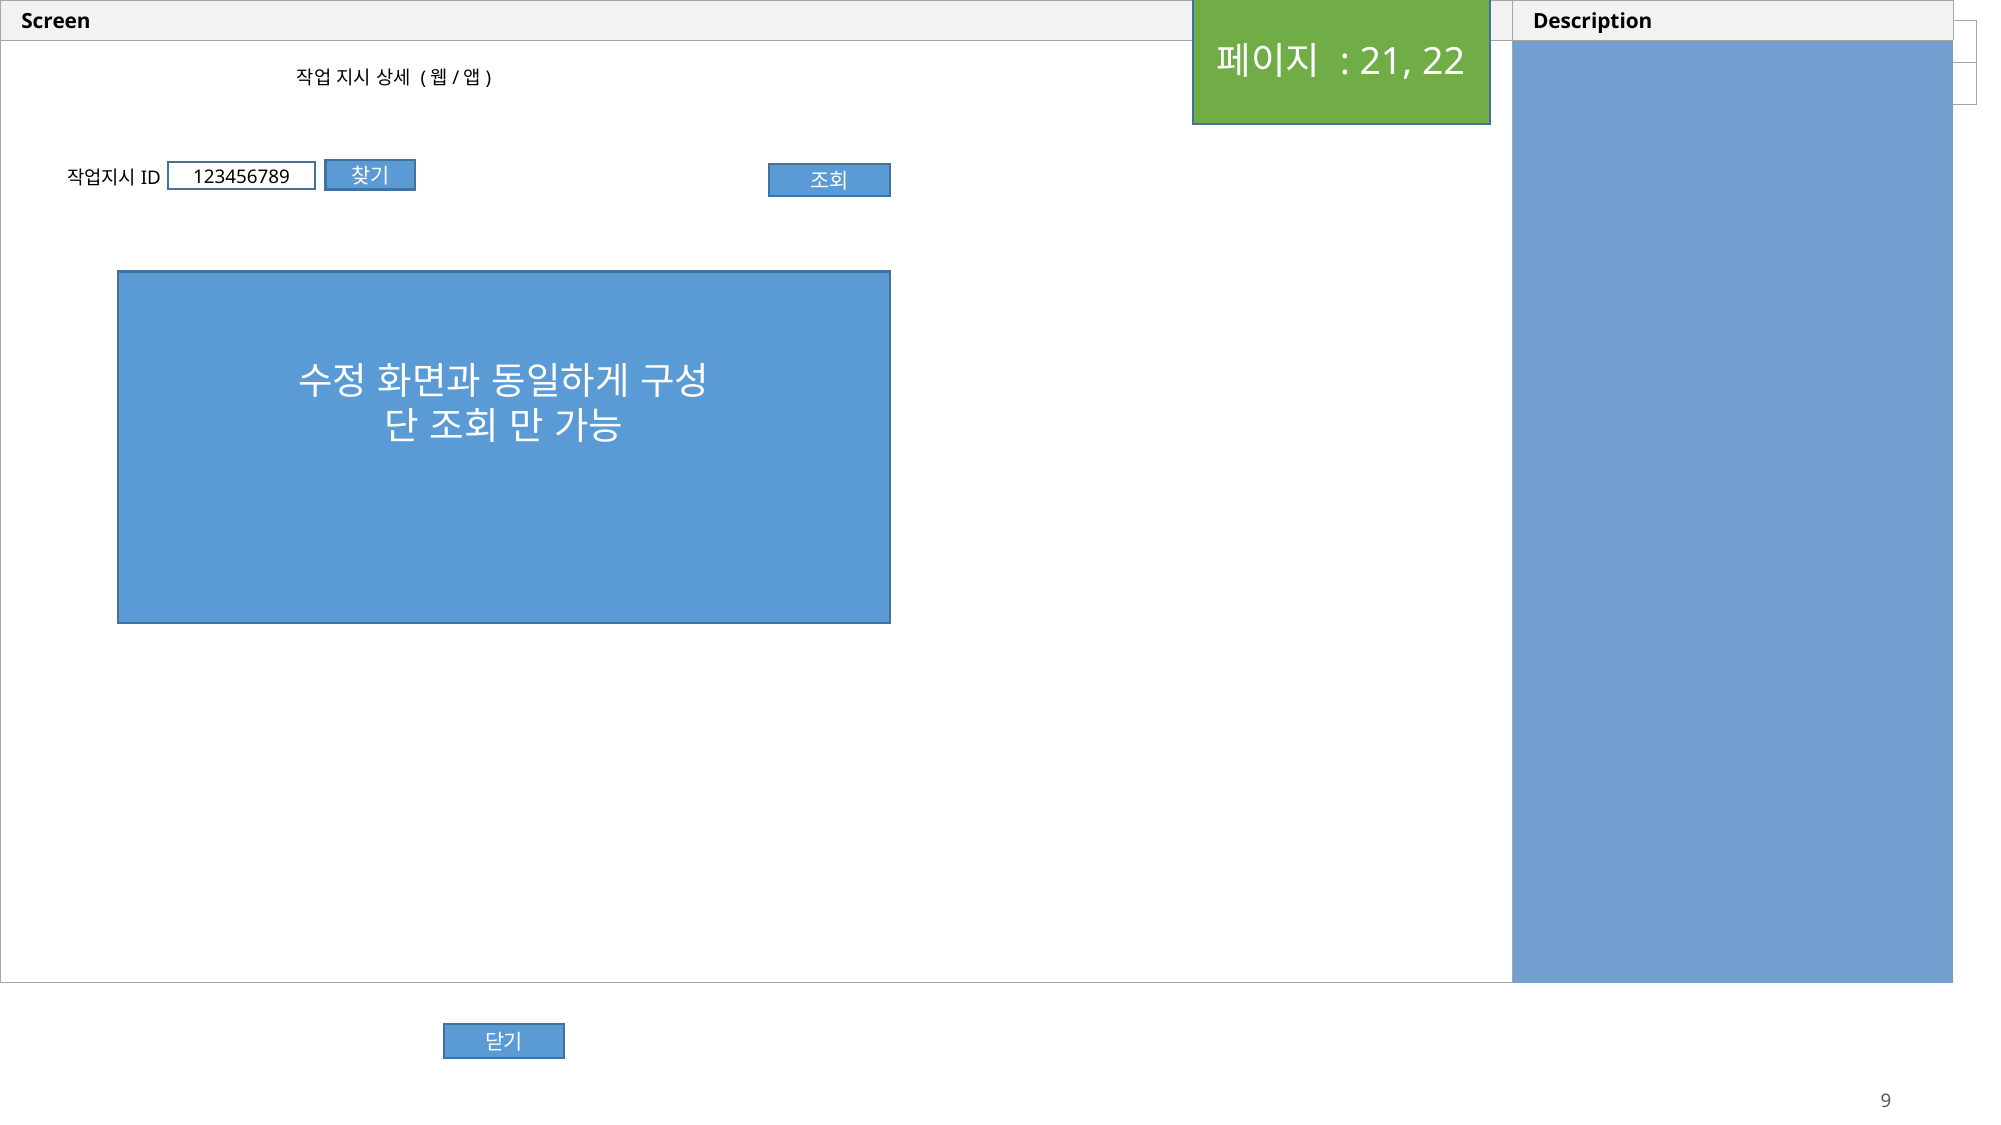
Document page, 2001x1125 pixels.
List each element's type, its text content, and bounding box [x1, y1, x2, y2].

text_box 123456789 [167, 161, 316, 190]
text_box 작업지시ID [3, 161, 177, 193]
text_box 조회 [768, 163, 891, 197]
text_box 작업 지시 상세 (웹/앱) [245, 63, 507, 90]
text_box 닫기 [443, 1023, 565, 1059]
text_box 수정 화면과 동일하게 구성 단 조회 만 가능 [117, 270, 891, 624]
text_box 페이지 : 21, 22 [1192, 0, 1491, 125]
text_box 찾기 [324, 159, 416, 191]
